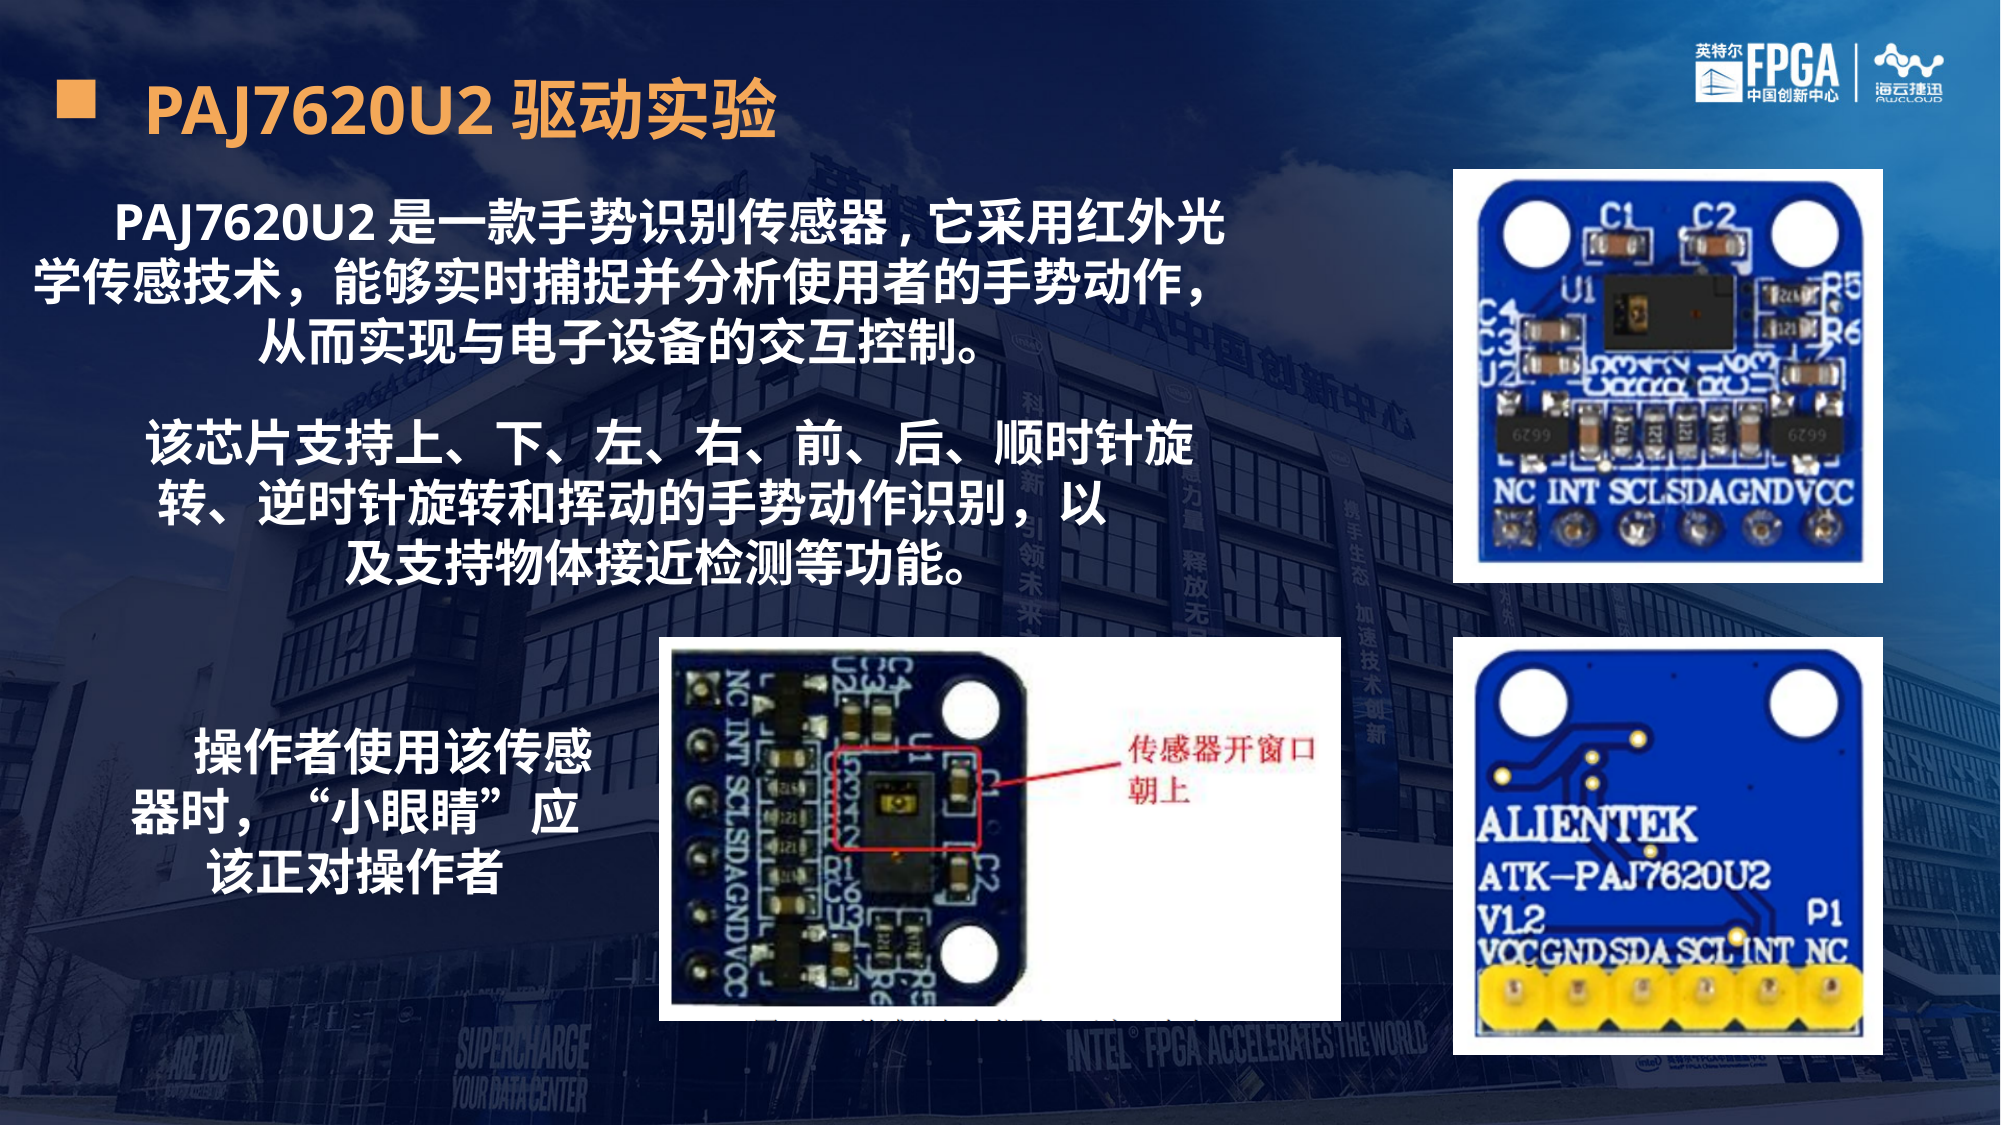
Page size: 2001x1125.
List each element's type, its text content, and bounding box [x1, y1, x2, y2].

text_box PAJ7620U2驱动实验 [15, 24, 814, 170]
text_box 该芯片支持上、下、左、右、前、后、顺时针旋转、逆时针旋转和挥动的手势动作识别，以 及支持物体接近检测等功能。 [15, 404, 1249, 597]
text_box PAJ7620U2是一款手势识别传感器,它采用红外光学传感技术，能够实时捕捉并分析使用者的手势动作，从而实现与电子设备的交互控制。 [15, 182, 1249, 375]
picture [0, 0, 2001, 1125]
text_box 操作者使用该传感器时，“小眼睛”应该正对操作者 [100, 713, 611, 906]
